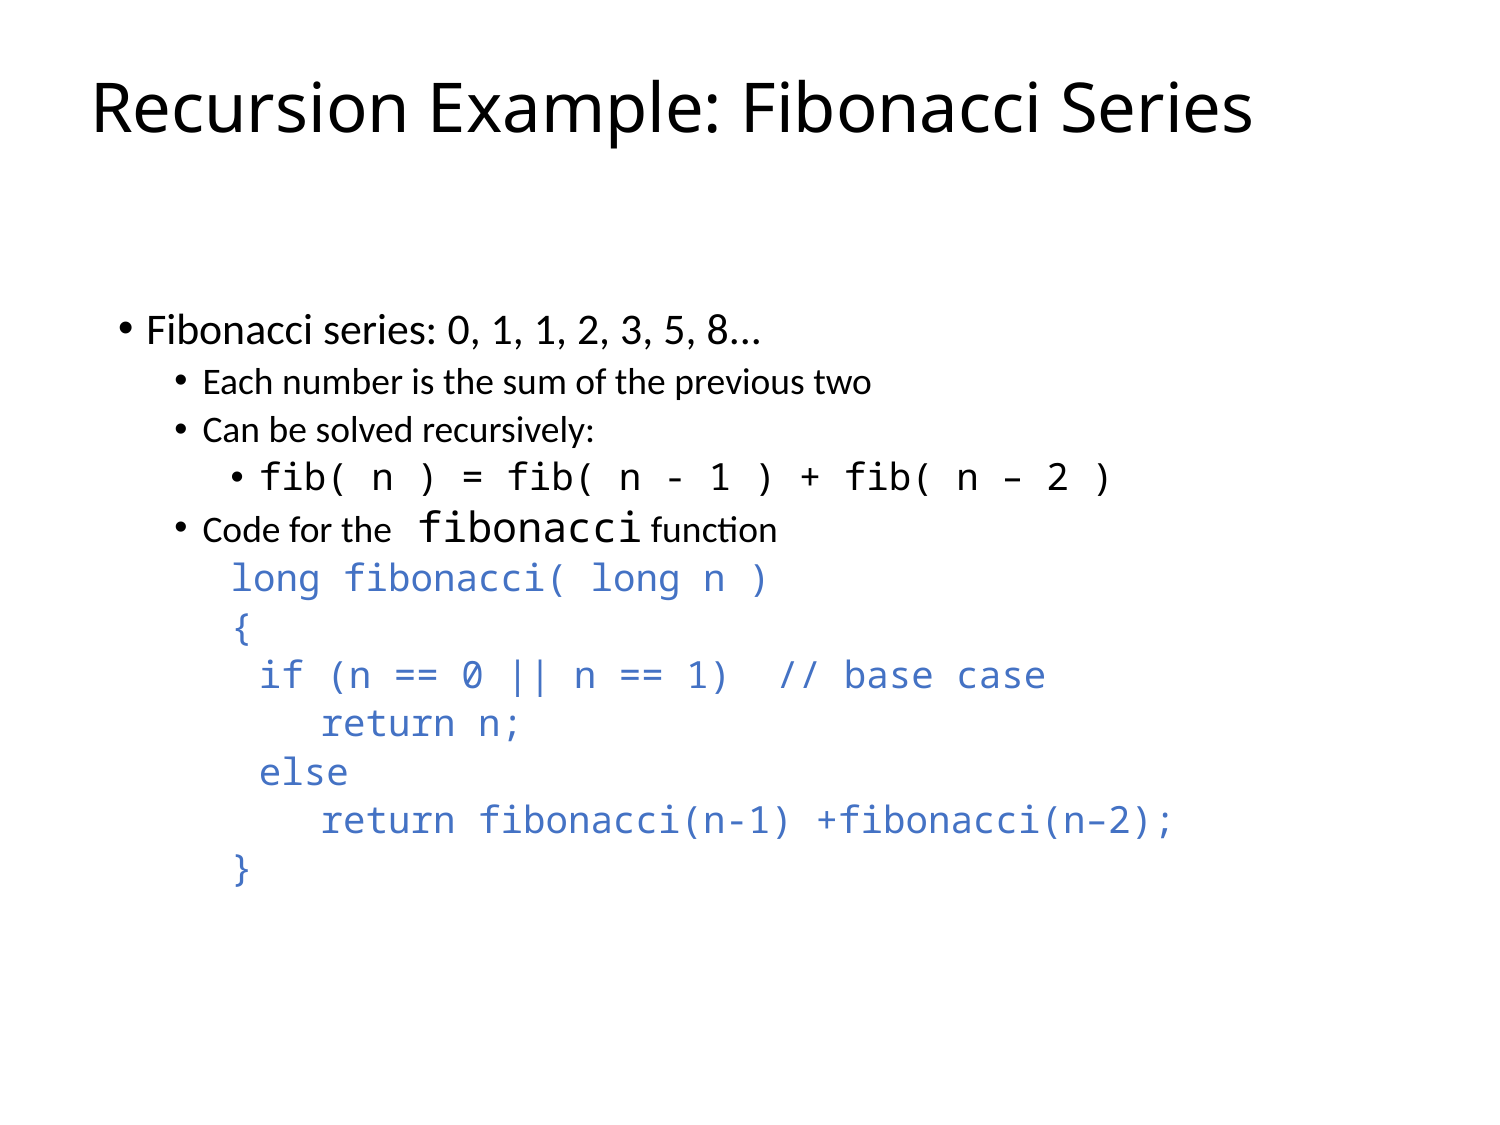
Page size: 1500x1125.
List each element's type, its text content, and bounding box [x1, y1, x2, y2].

list Fibonacci series: 0, 1, 1, 2, 3, 5, 8... Each number is the sum of the previous two Can be solved recursively: fib( n ) = fib( n - 1 ) + fib( n – 2 ) Code for the fibonacci function long fibonacci( long n ) { if (n == 0 || n == 1) // base case return n; else return fibonacci(n-1) +fibonacci(n–2); } [900, 299, 1397, 649]
list Fibonacci series: 0, 1, 1, 2, 3, 5, 8... Each number is the sum of the previous two Can be solved recursively: fib( n ) = fib( n - 1 ) + fib( n – 2 ) Code for the fibonacci function long fibonacci( long n ) { if (n == 0 || n == 1) // base case return n; else return fibonacci(n-1) +fibonacci(n–2); } [103, 785, 1397, 1014]
text_box [0, 487, 900, 593]
text_box [0, 649, 1500, 785]
text_box [0, 265, 900, 487]
text_box [0, 593, 900, 649]
title Recursion Example: Fibonacci Series [75, 45, 1300, 176]
